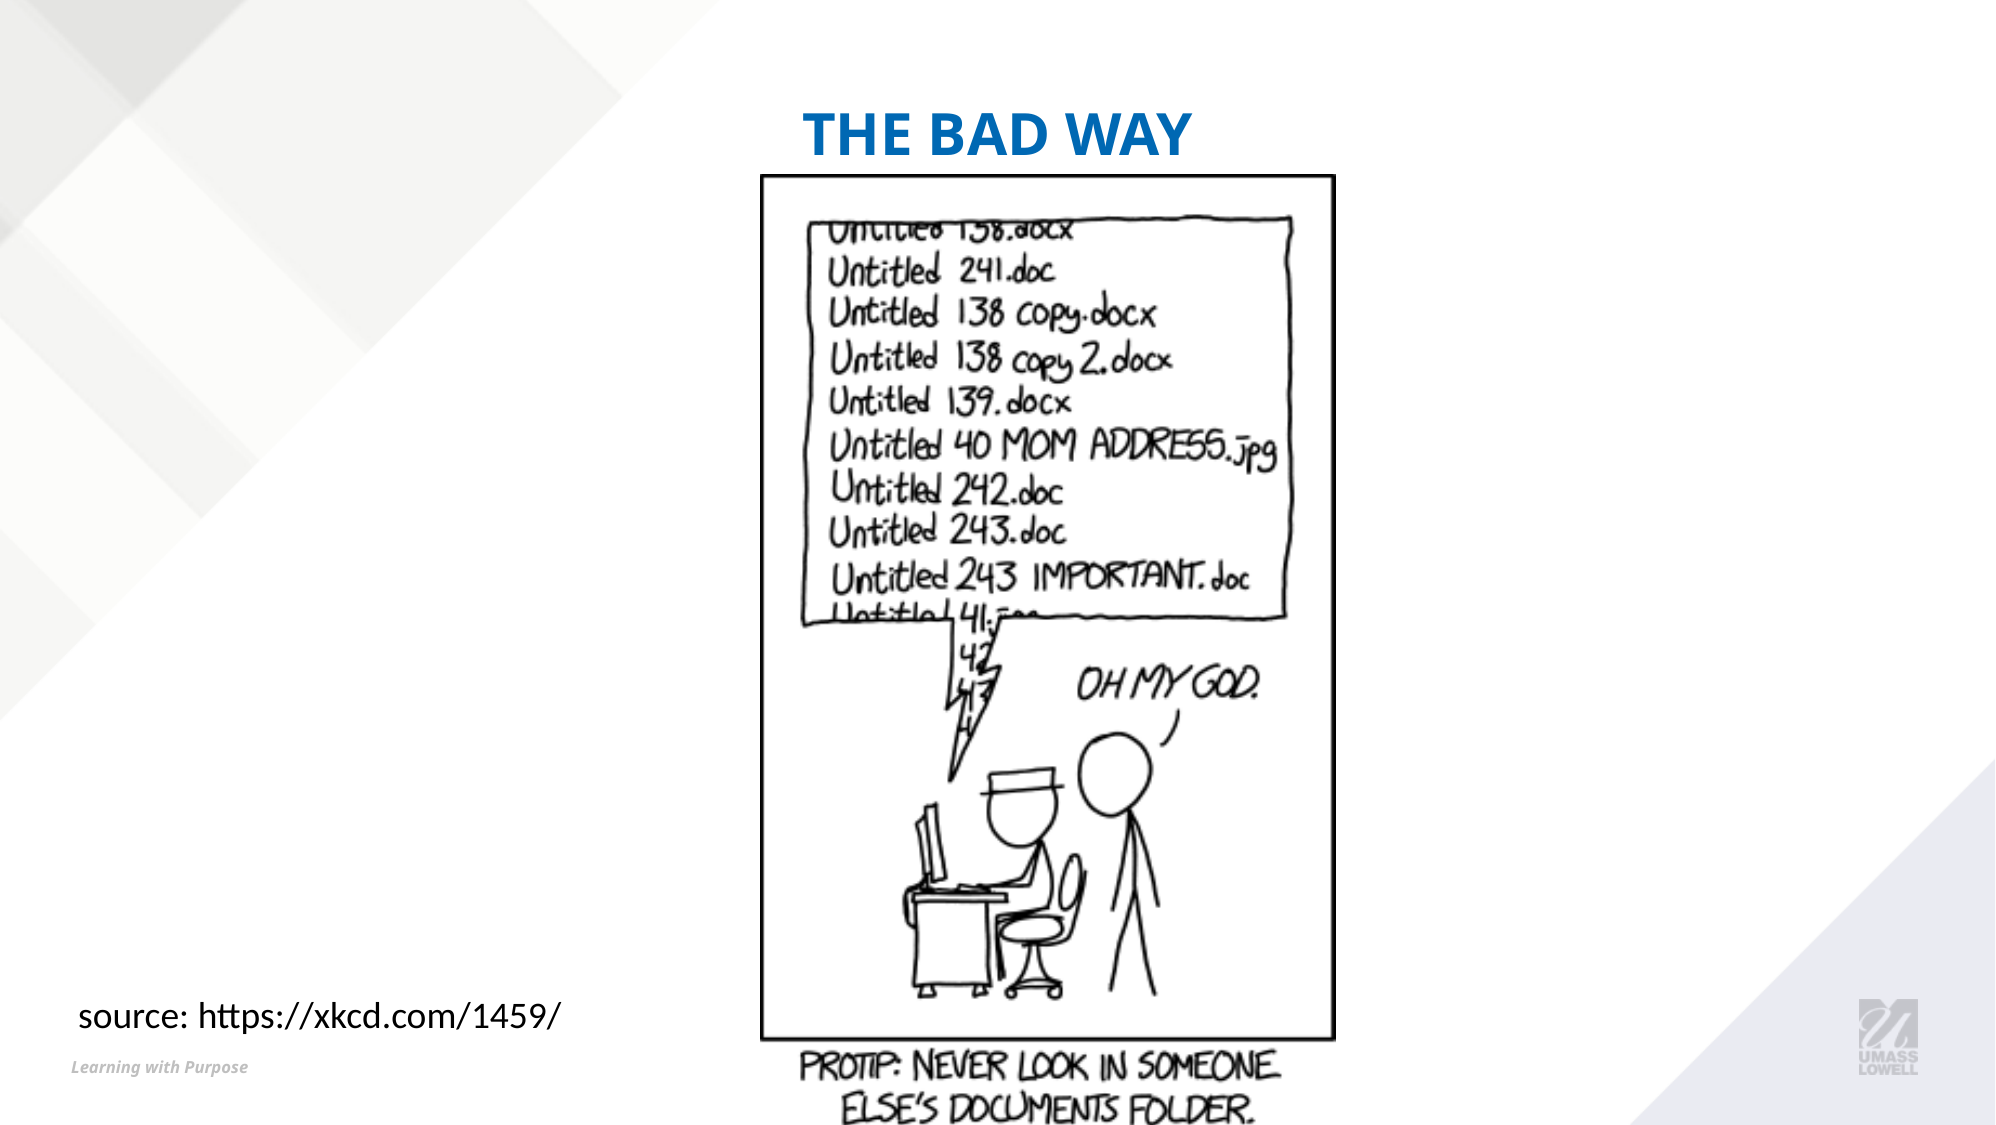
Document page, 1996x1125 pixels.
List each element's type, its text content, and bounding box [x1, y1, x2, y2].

text_box source: https://xkcd.com/1459/ [63, 983, 577, 1043]
picture [0, 0, 1996, 1125]
title The bad way [122, 37, 1873, 175]
